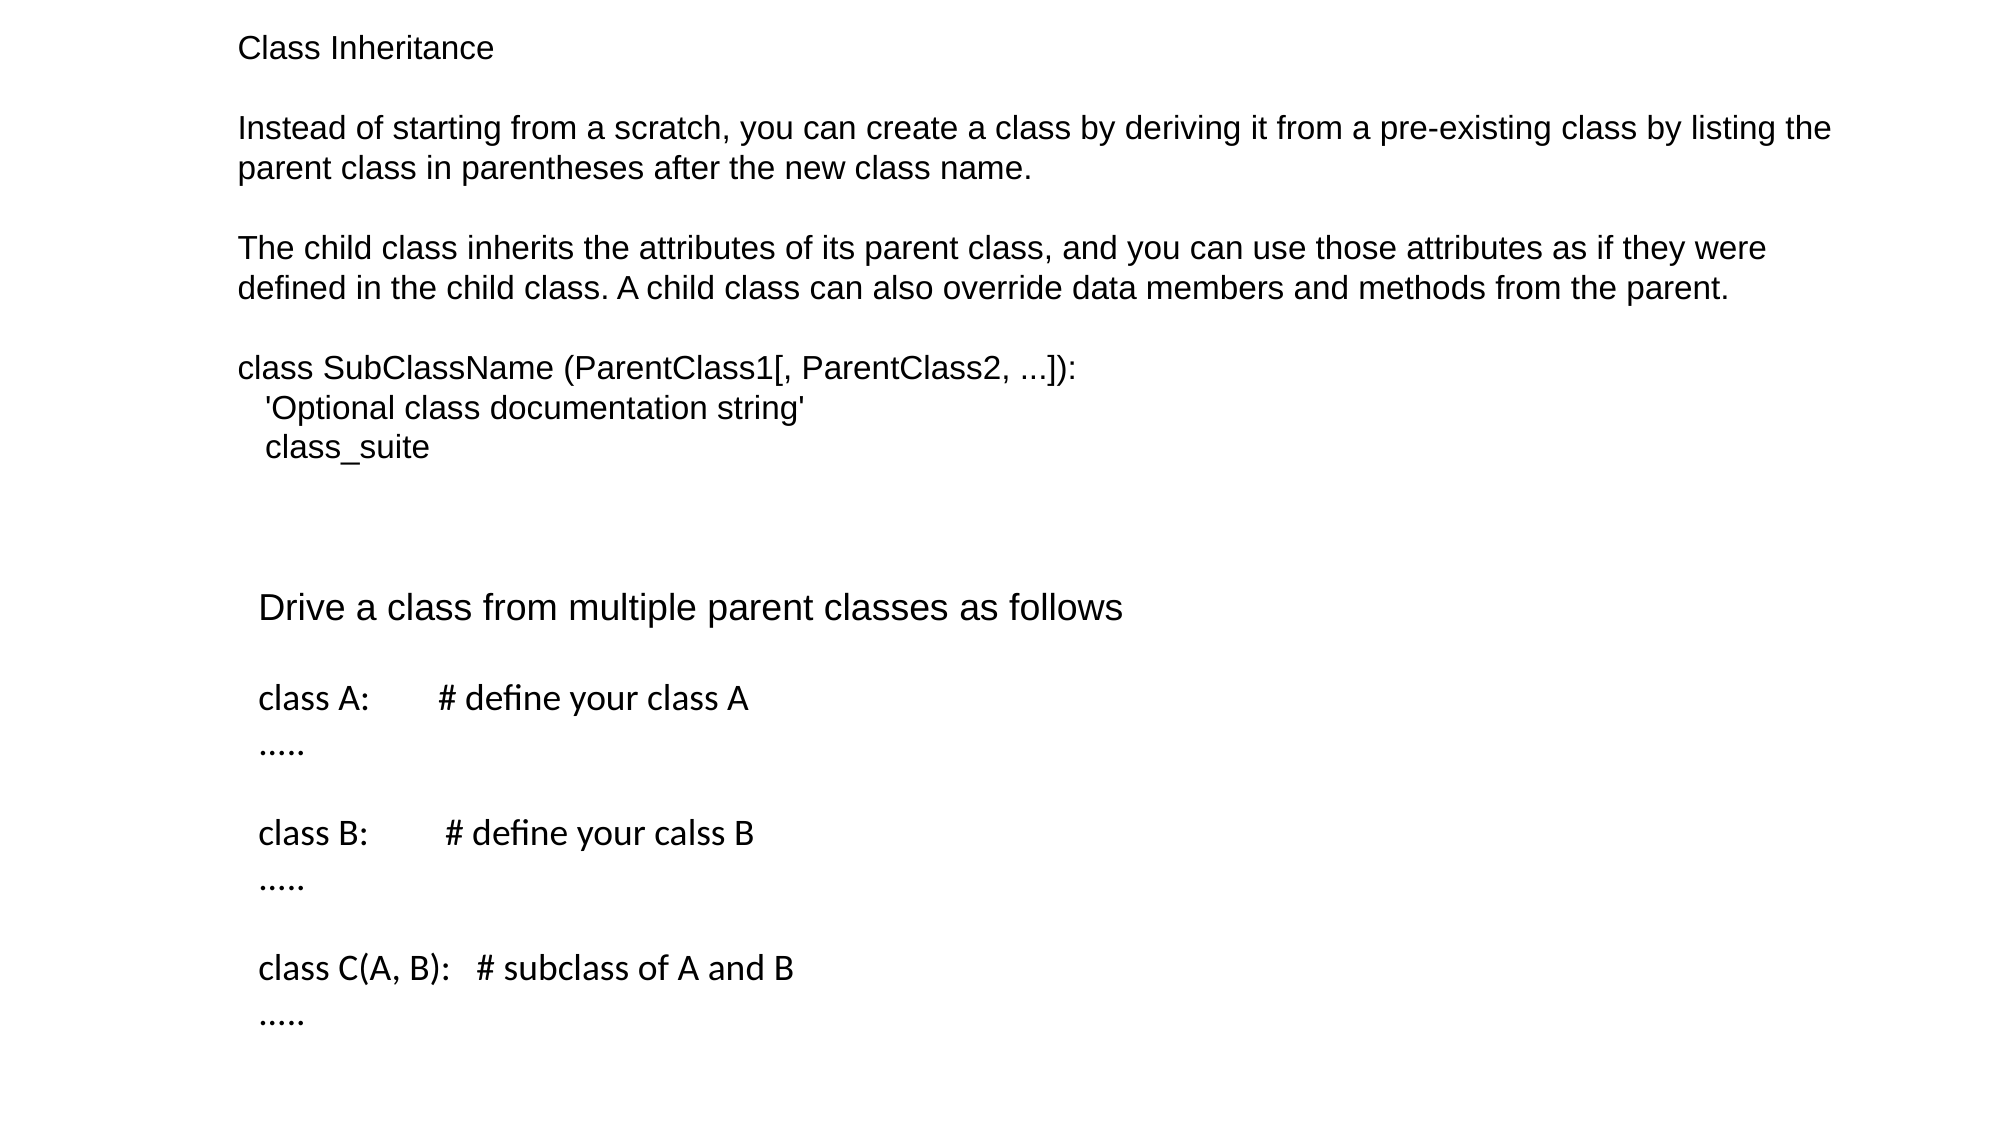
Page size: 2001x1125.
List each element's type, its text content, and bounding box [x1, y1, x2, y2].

text_box Class Inheritance Instead of starting from a scratch, you can create a class by deriving it from a pre-existing class by listing the parent class in parentheses after the new class name. The child class inherits the attributes of its parent class, and you can use those attributes as if they were defined in the child class. A child class can also override data members and methods from the parent. class SubClassName (ParentClass1[, ParentClass2, ...]): 'Optional class documentation string' class_suite [147, 19, 1873, 473]
text_box Drive a class from multiple parent classes as follows class A: # define your class A ..... class B: # define your calss B ..... class C(A, B): # subclass of A and B ..... [243, 575, 1689, 1040]
